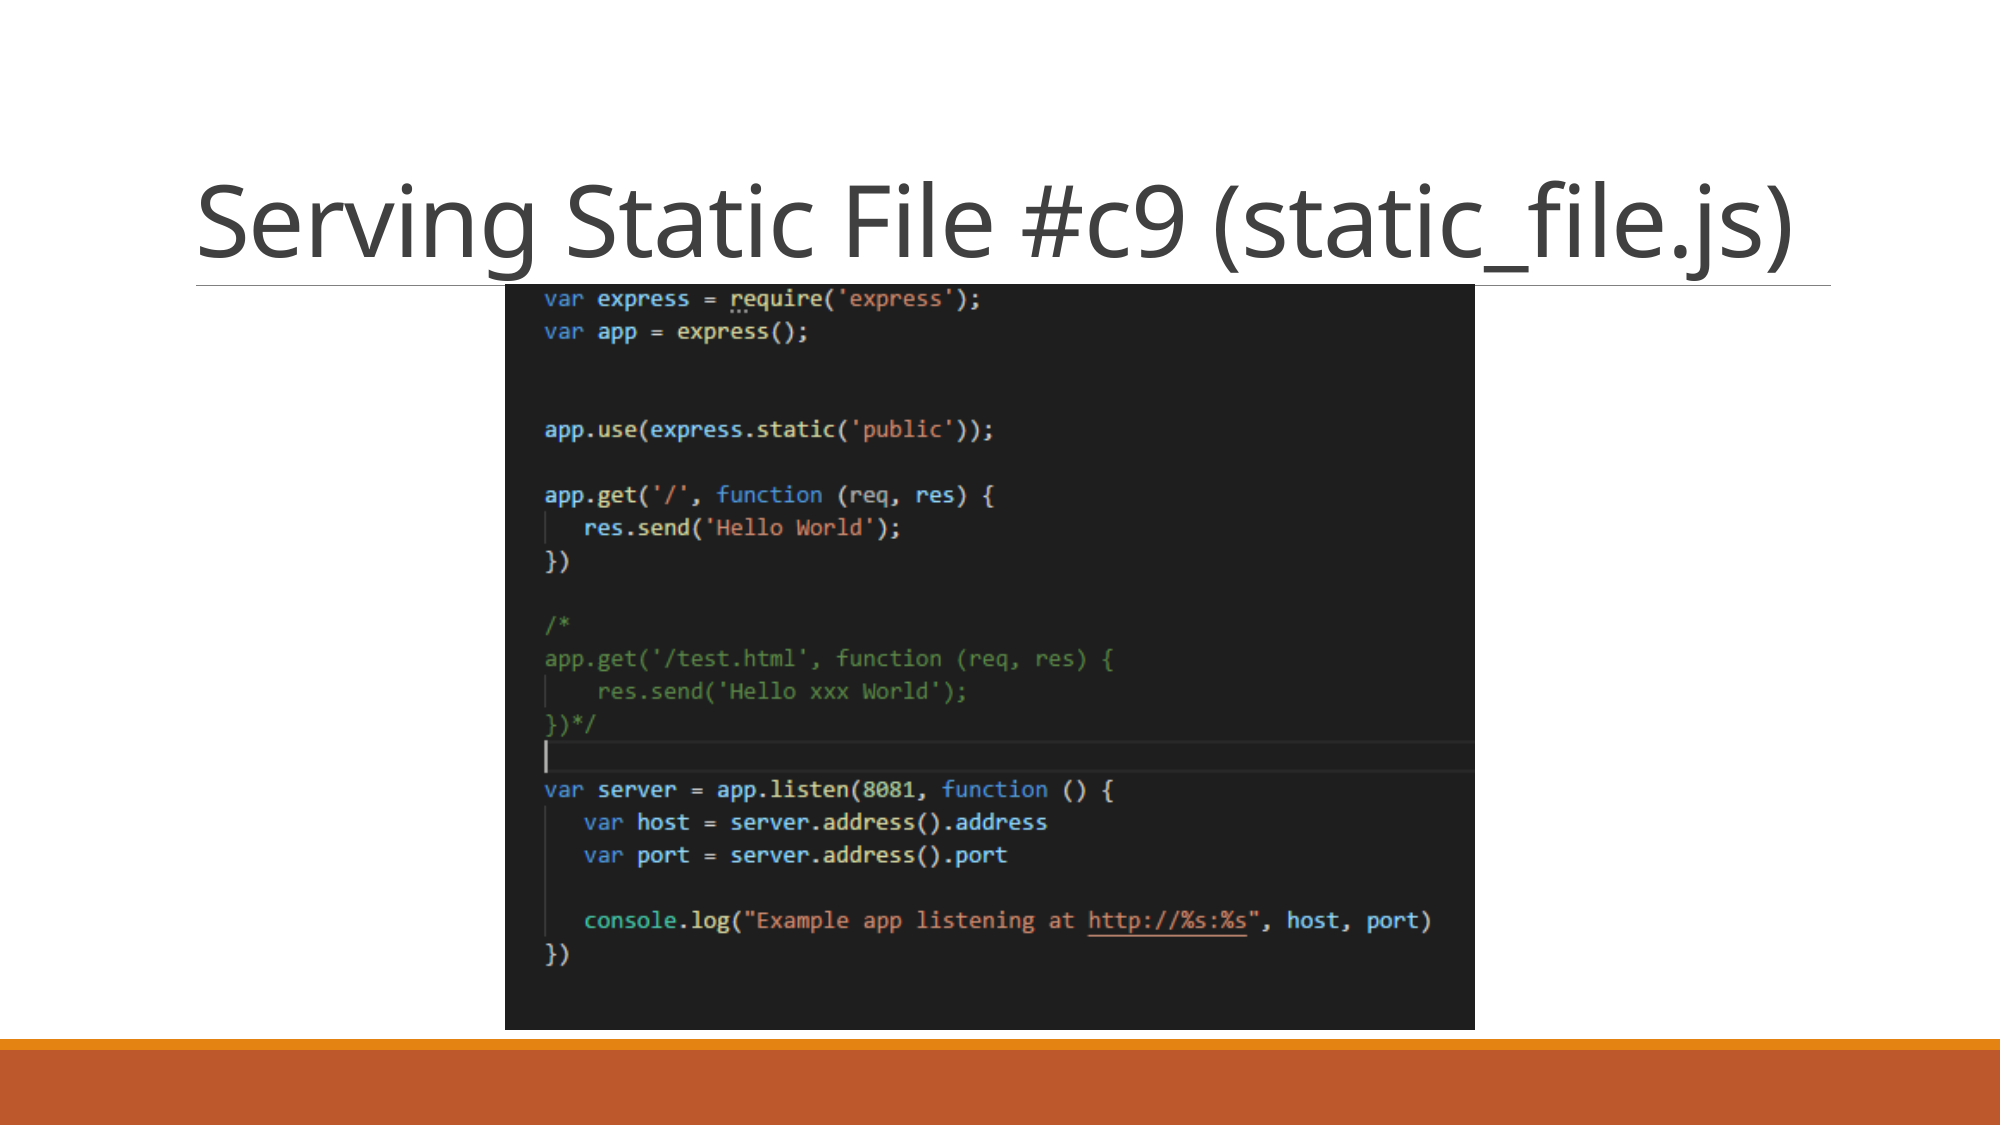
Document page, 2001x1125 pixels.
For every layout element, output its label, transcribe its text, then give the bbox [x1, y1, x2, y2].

picture [505, 284, 1475, 1031]
title Serving Static File #c9 (static_file.js) [180, 47, 1830, 285]
